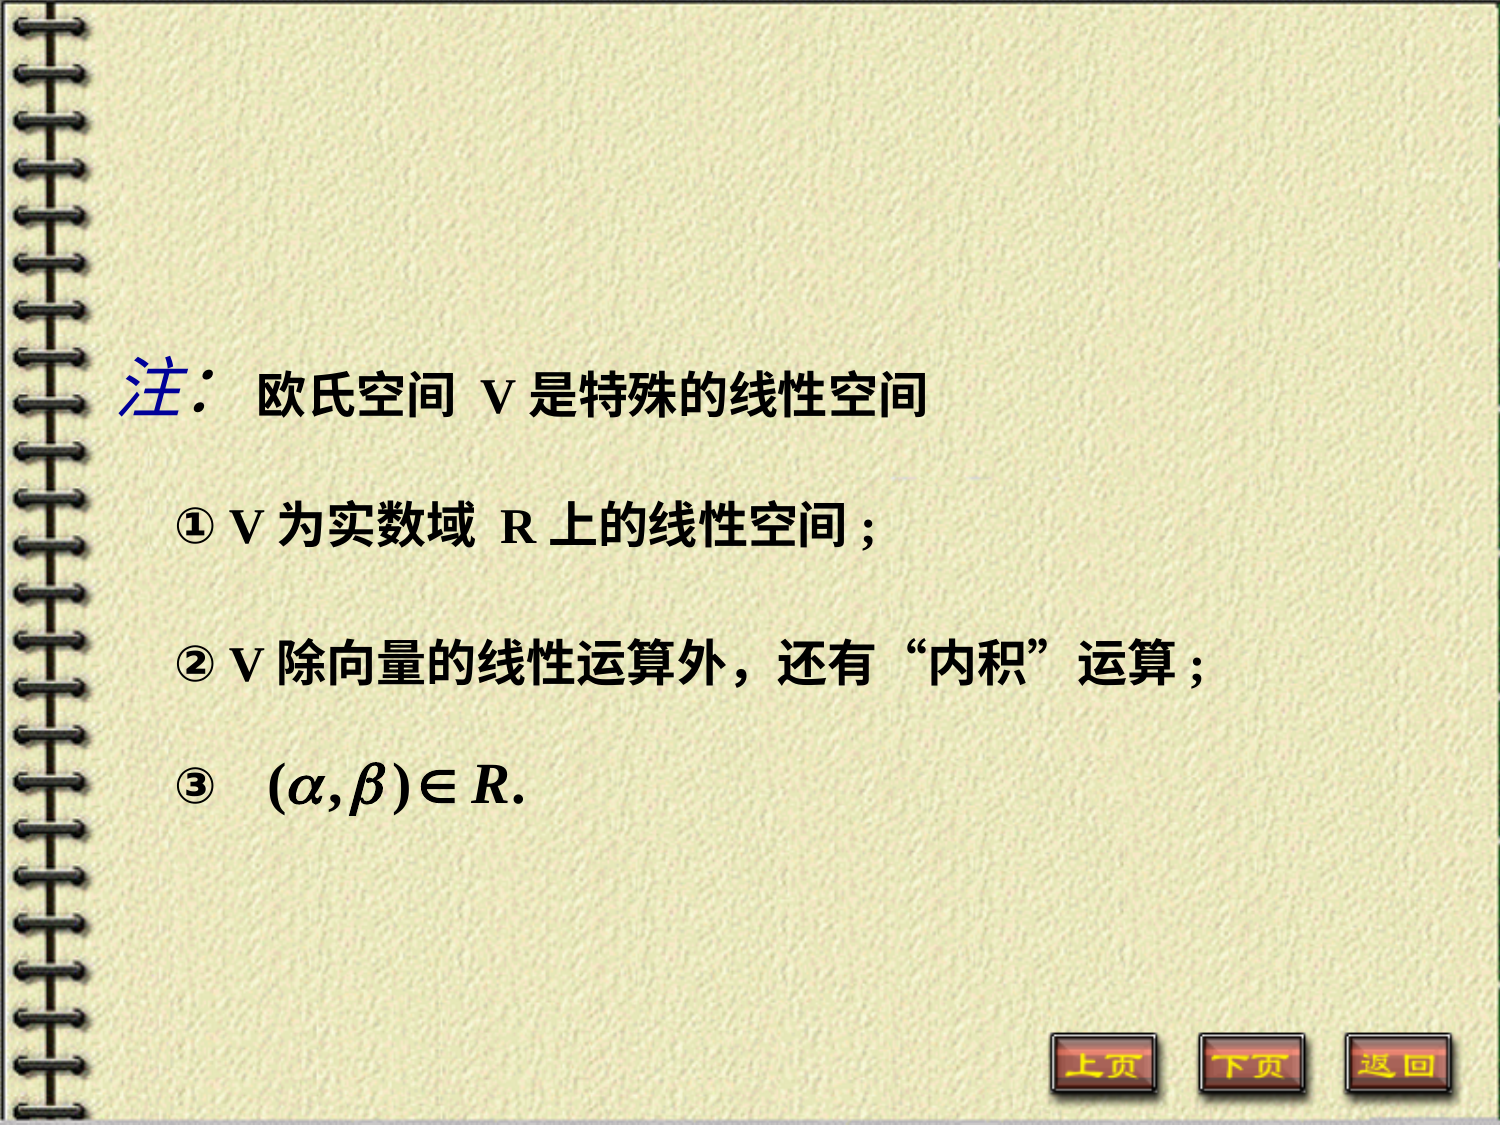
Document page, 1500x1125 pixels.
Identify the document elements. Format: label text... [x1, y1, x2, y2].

text_box 欧氏空间 V是特殊的线性空间 [242, 326, 1318, 431]
picture [0, 0, 1500, 1125]
text_box ② V除向量的线性运算外，还有“内积”运算; [159, 594, 1436, 699]
text_box 注： [100, 337, 691, 433]
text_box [159, 715, 529, 823]
text_box ① V为实数域 R上的线性空间; [159, 456, 1199, 561]
